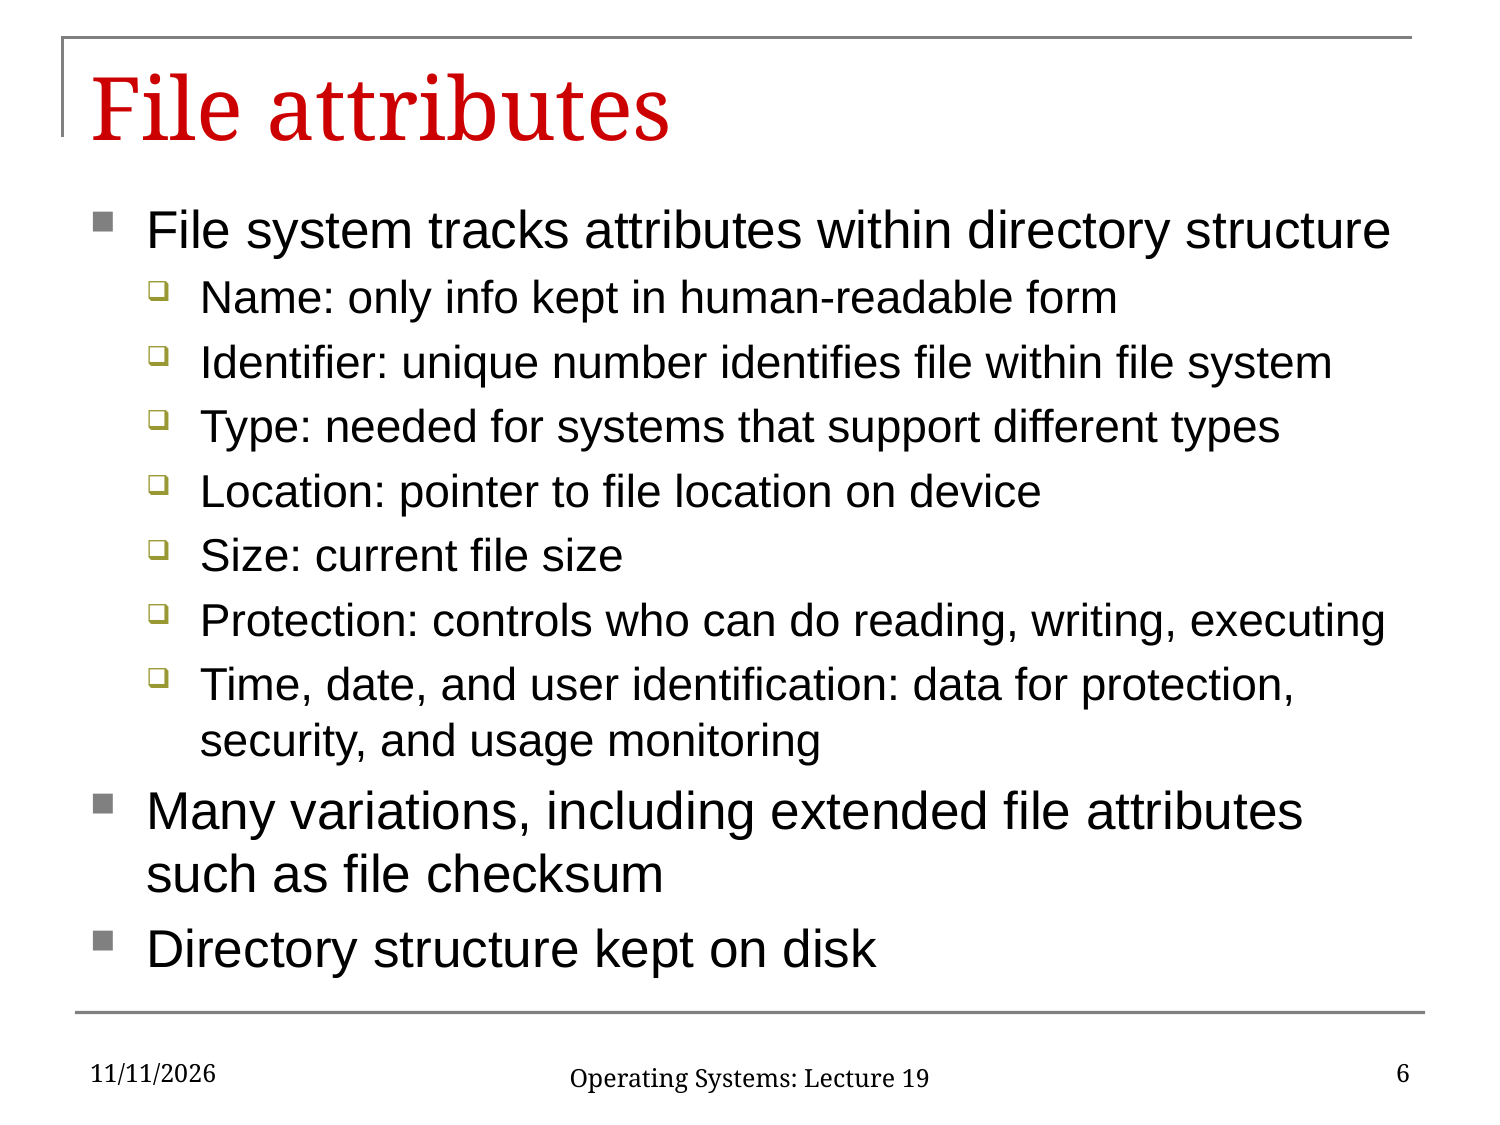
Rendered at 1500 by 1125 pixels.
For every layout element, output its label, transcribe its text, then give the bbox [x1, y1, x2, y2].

list File system tracks attributes within directory structure Name: only info kept in human-readable form Identifier: unique number identifies file within file system Type: needed for systems that support different types Location: pointer to file location on device Size: current file size Protection: controls who can do reading, writing, executing Time, date, and user identification: data for protection, security, and usage monitoring Many variations, including extended file attributes such as file checksum Directory structure kept on disk [75, 187, 1425, 1006]
slide_number 6 [1074, 1023, 1426, 1100]
footer Operating Systems: Lecture 19 [512, 1024, 988, 1101]
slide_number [74, 1023, 426, 1100]
title File attributes [75, 45, 1425, 163]
